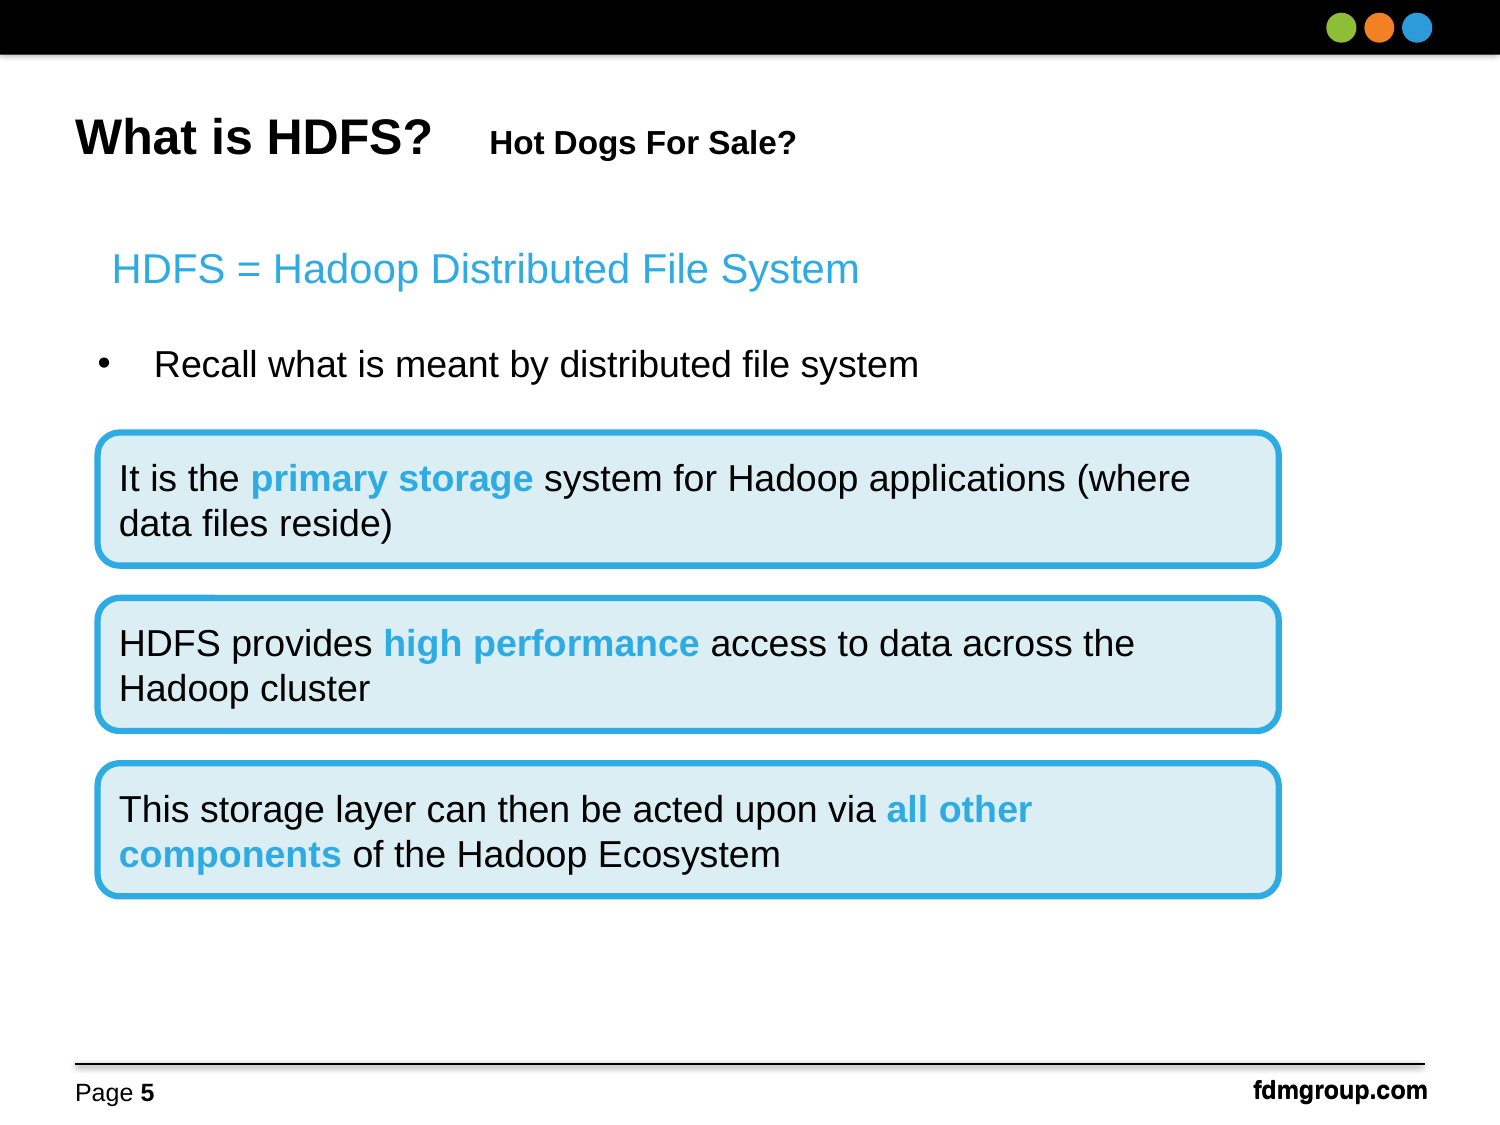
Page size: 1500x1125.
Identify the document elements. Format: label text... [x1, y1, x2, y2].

text_box It is the primary storage system for Hadoop applications (where data files reside) [97, 432, 1279, 566]
text_box This storage layer can then be acted upon via all other components of the Hadoop Ecosystem [97, 763, 1279, 897]
slide_number Page 5 [75, 1076, 425, 1107]
text_box HDFS provides high performance access to data across the Hadoop cluster [97, 597, 1279, 731]
title What is HDFS? Hot Dogs For Sale? [75, 104, 1425, 173]
text_box HDFS = Hadoop Distributed File System Recall what is meant by distributed file system [97, 241, 1433, 1021]
